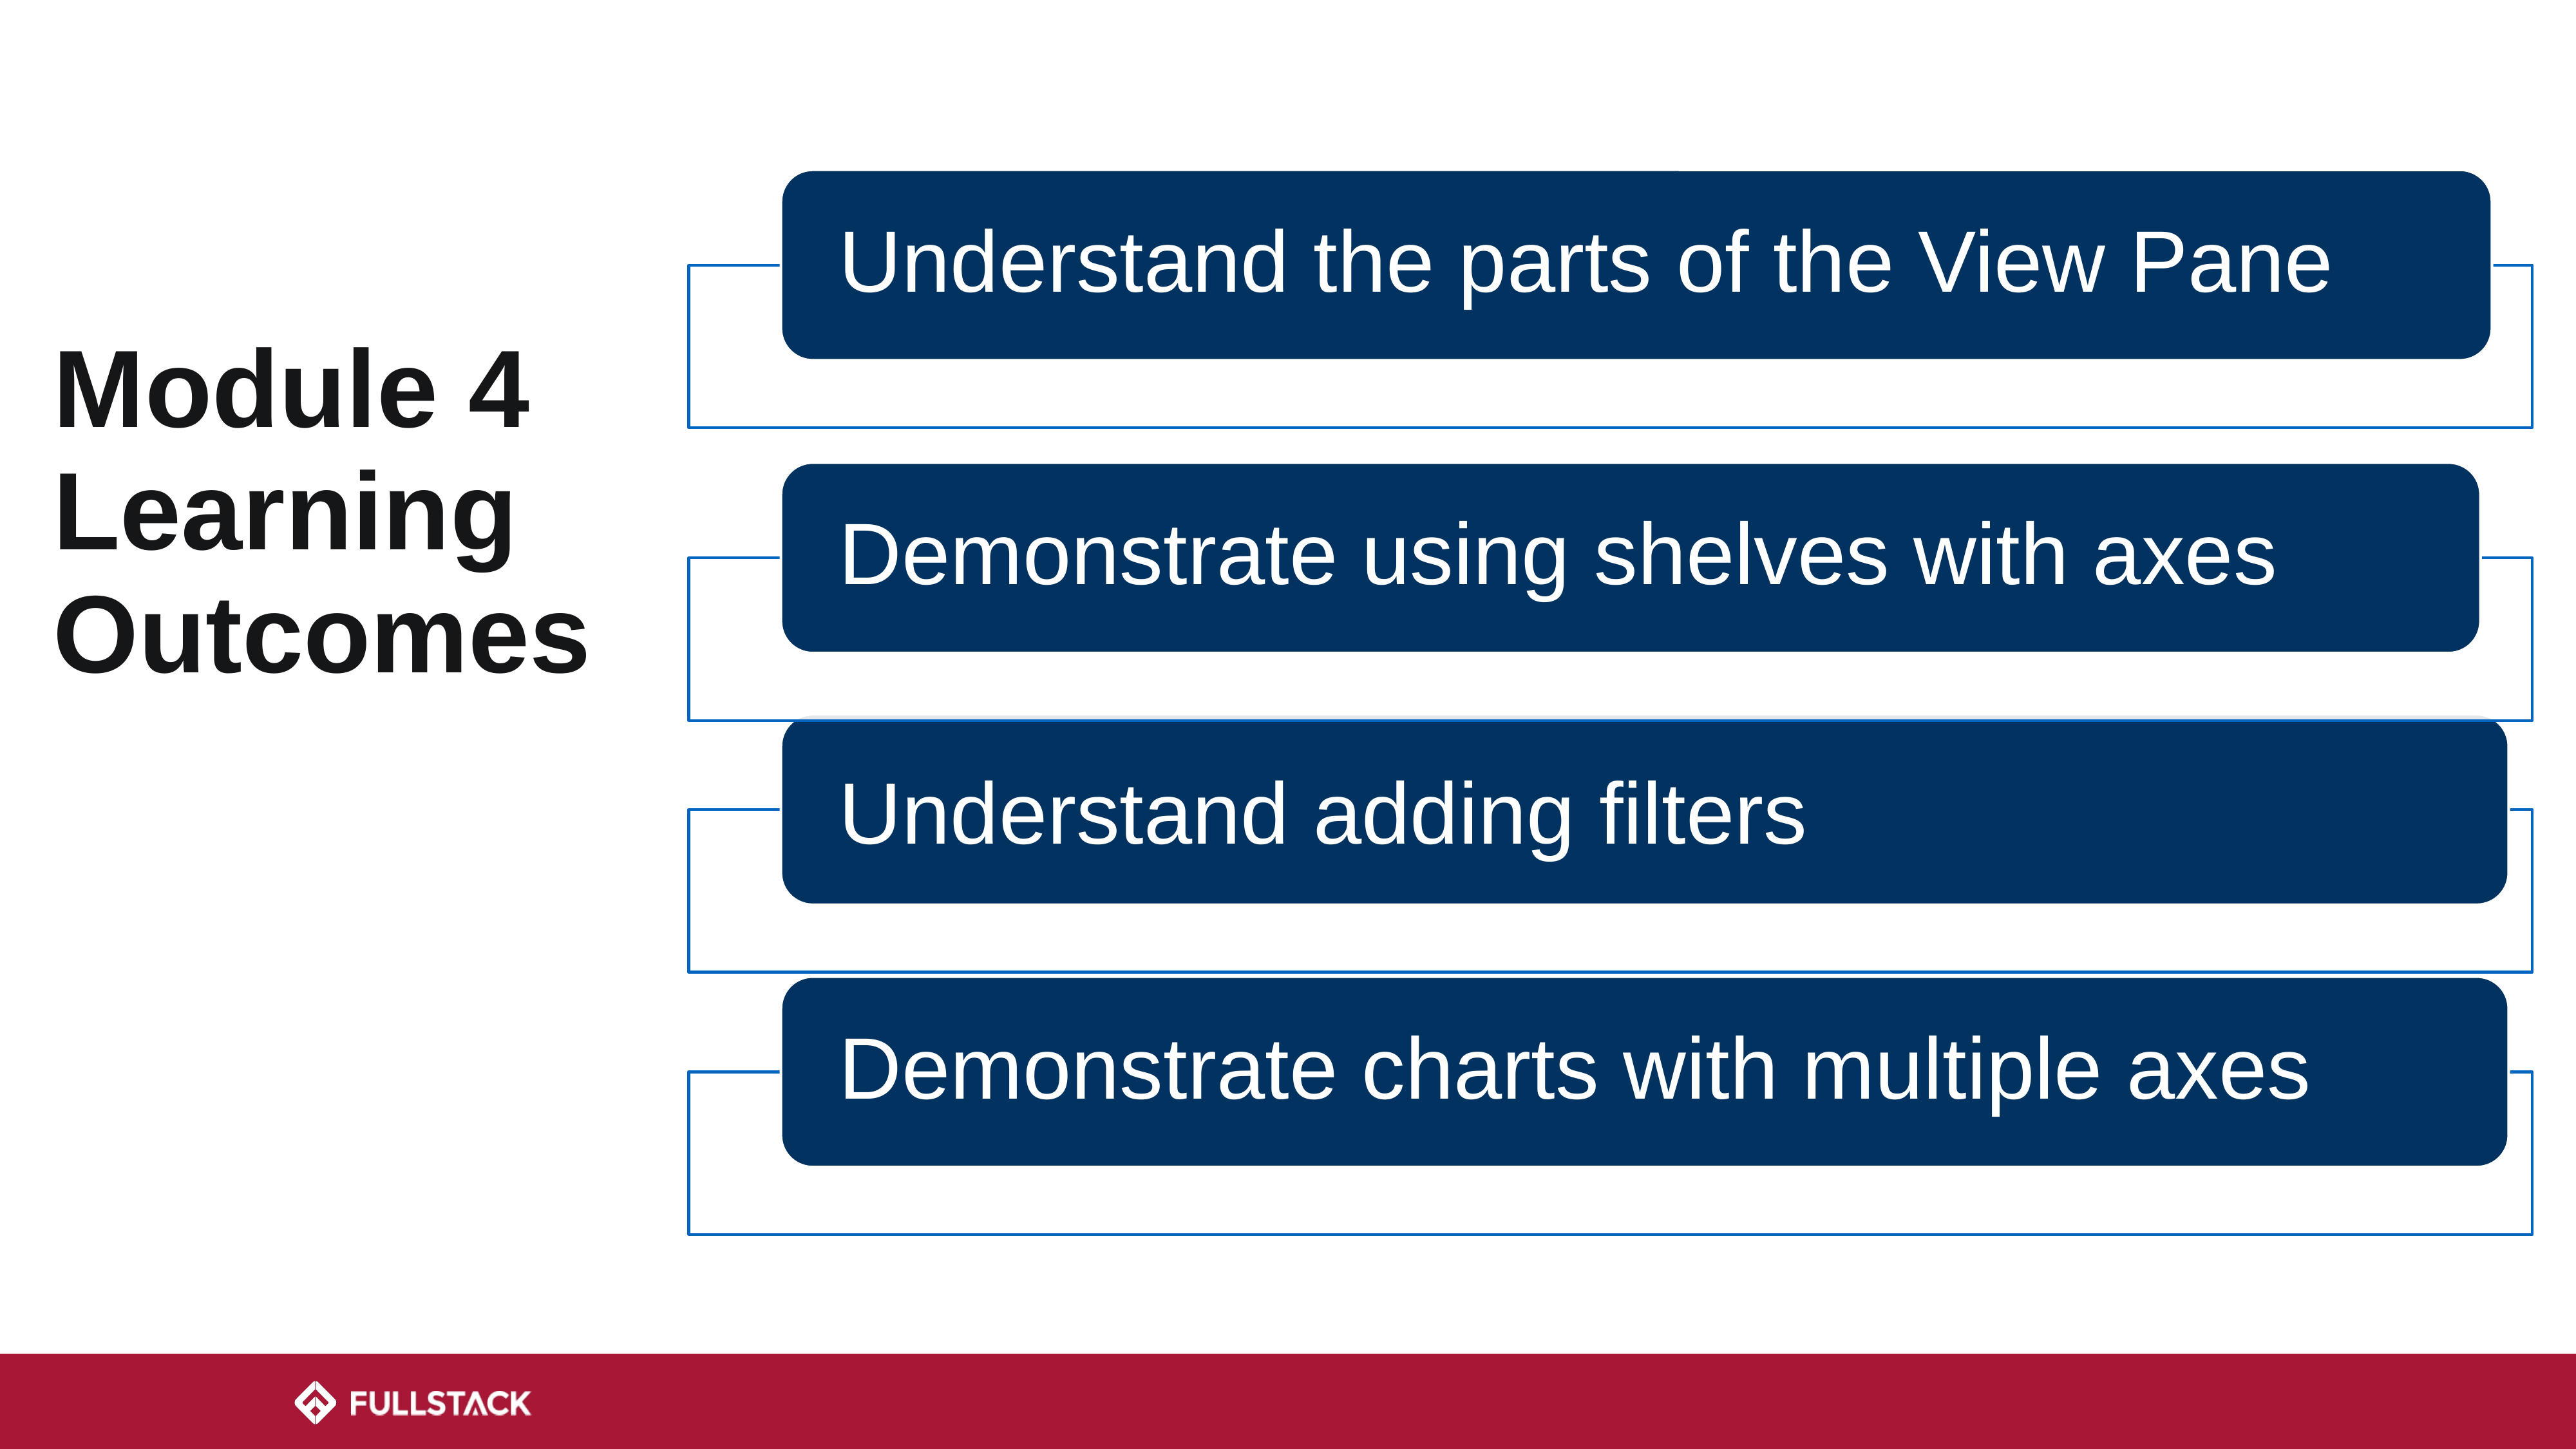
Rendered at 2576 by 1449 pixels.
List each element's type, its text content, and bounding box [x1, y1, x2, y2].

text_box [688, 169, 2533, 721]
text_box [688, 976, 2533, 1235]
picture [0, 1354, 2576, 1449]
title Module 4 Learning Outcomes [43, 311, 643, 713]
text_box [688, 728, 2533, 972]
